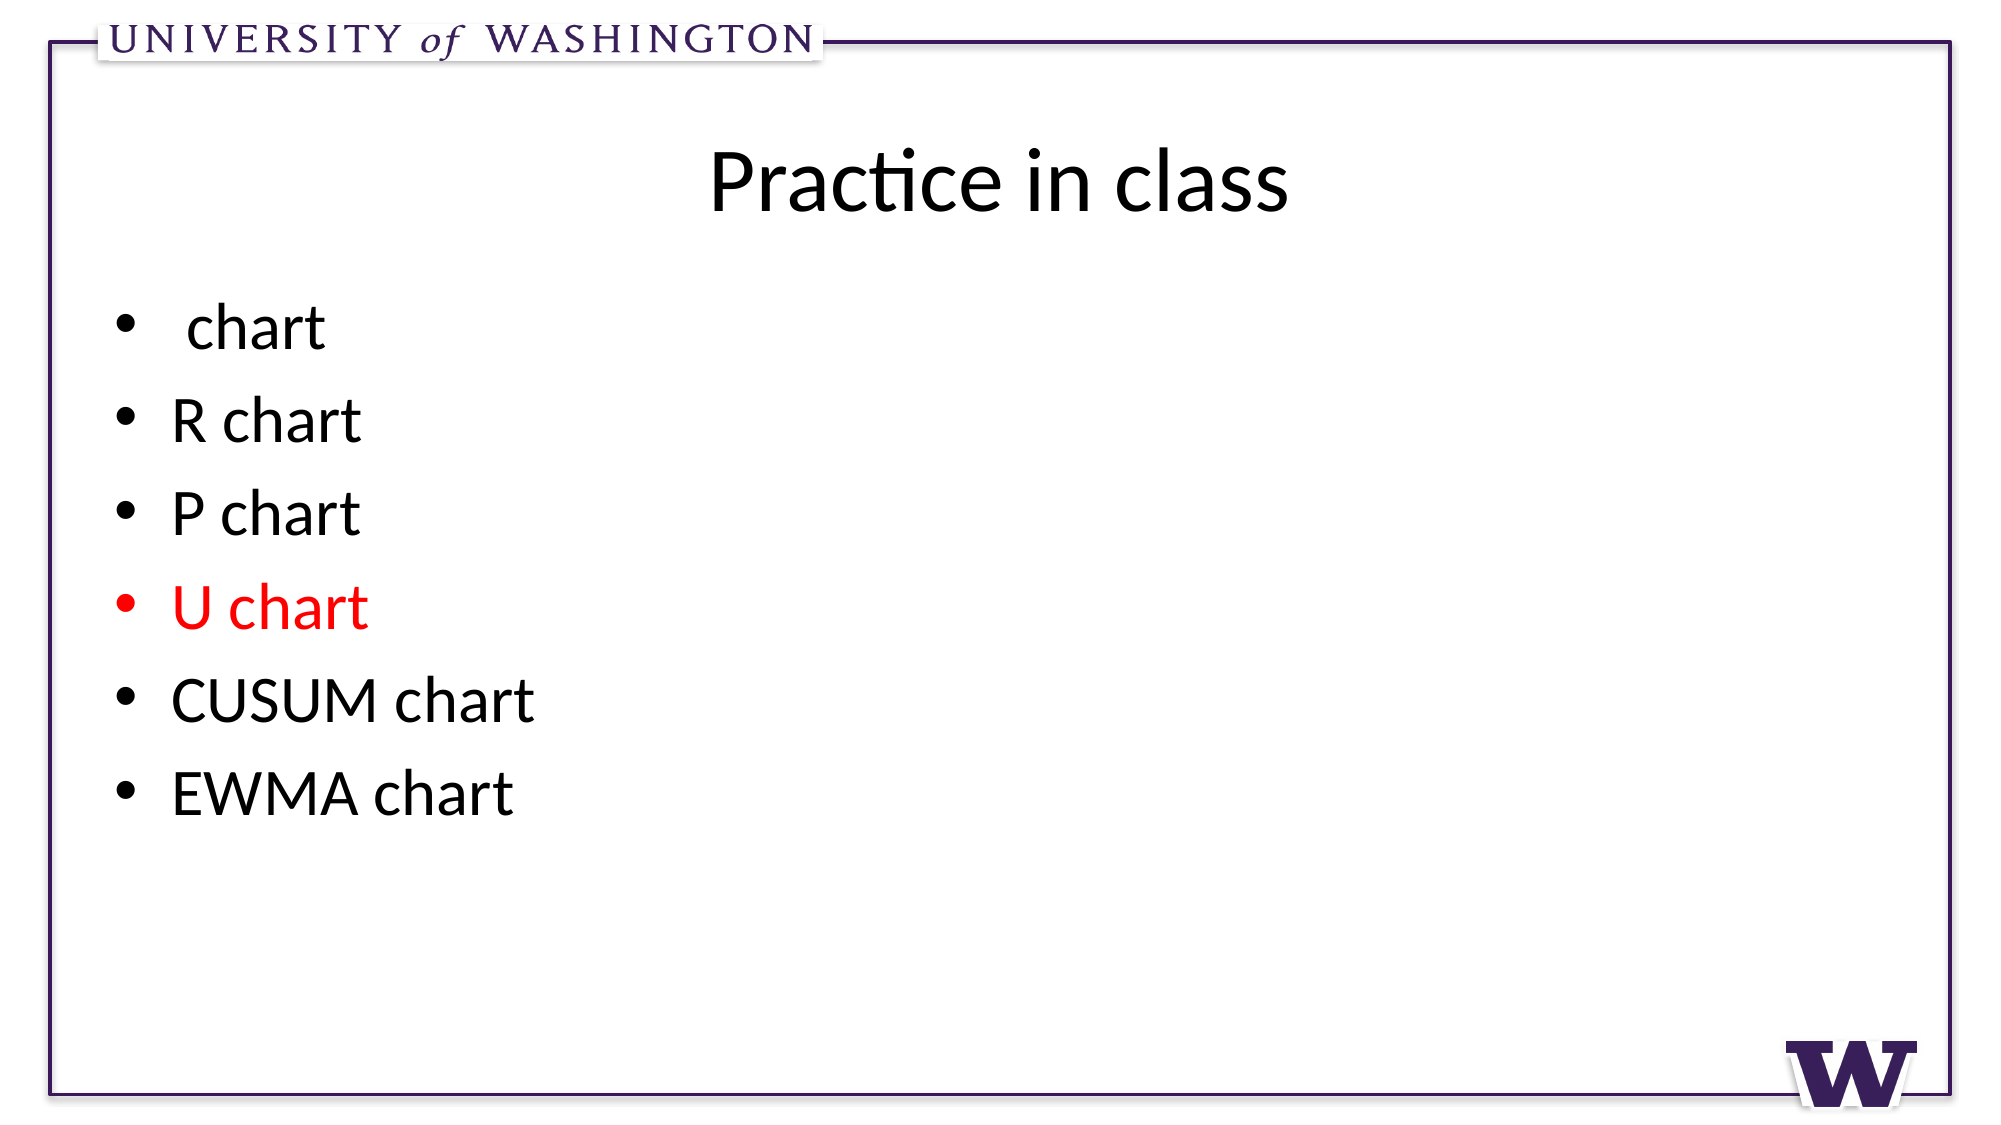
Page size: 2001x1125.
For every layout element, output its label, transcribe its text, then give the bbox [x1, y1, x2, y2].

title Practice in class [99, 87, 1900, 263]
picture [1786, 1041, 1917, 1107]
picture [109, 24, 812, 61]
